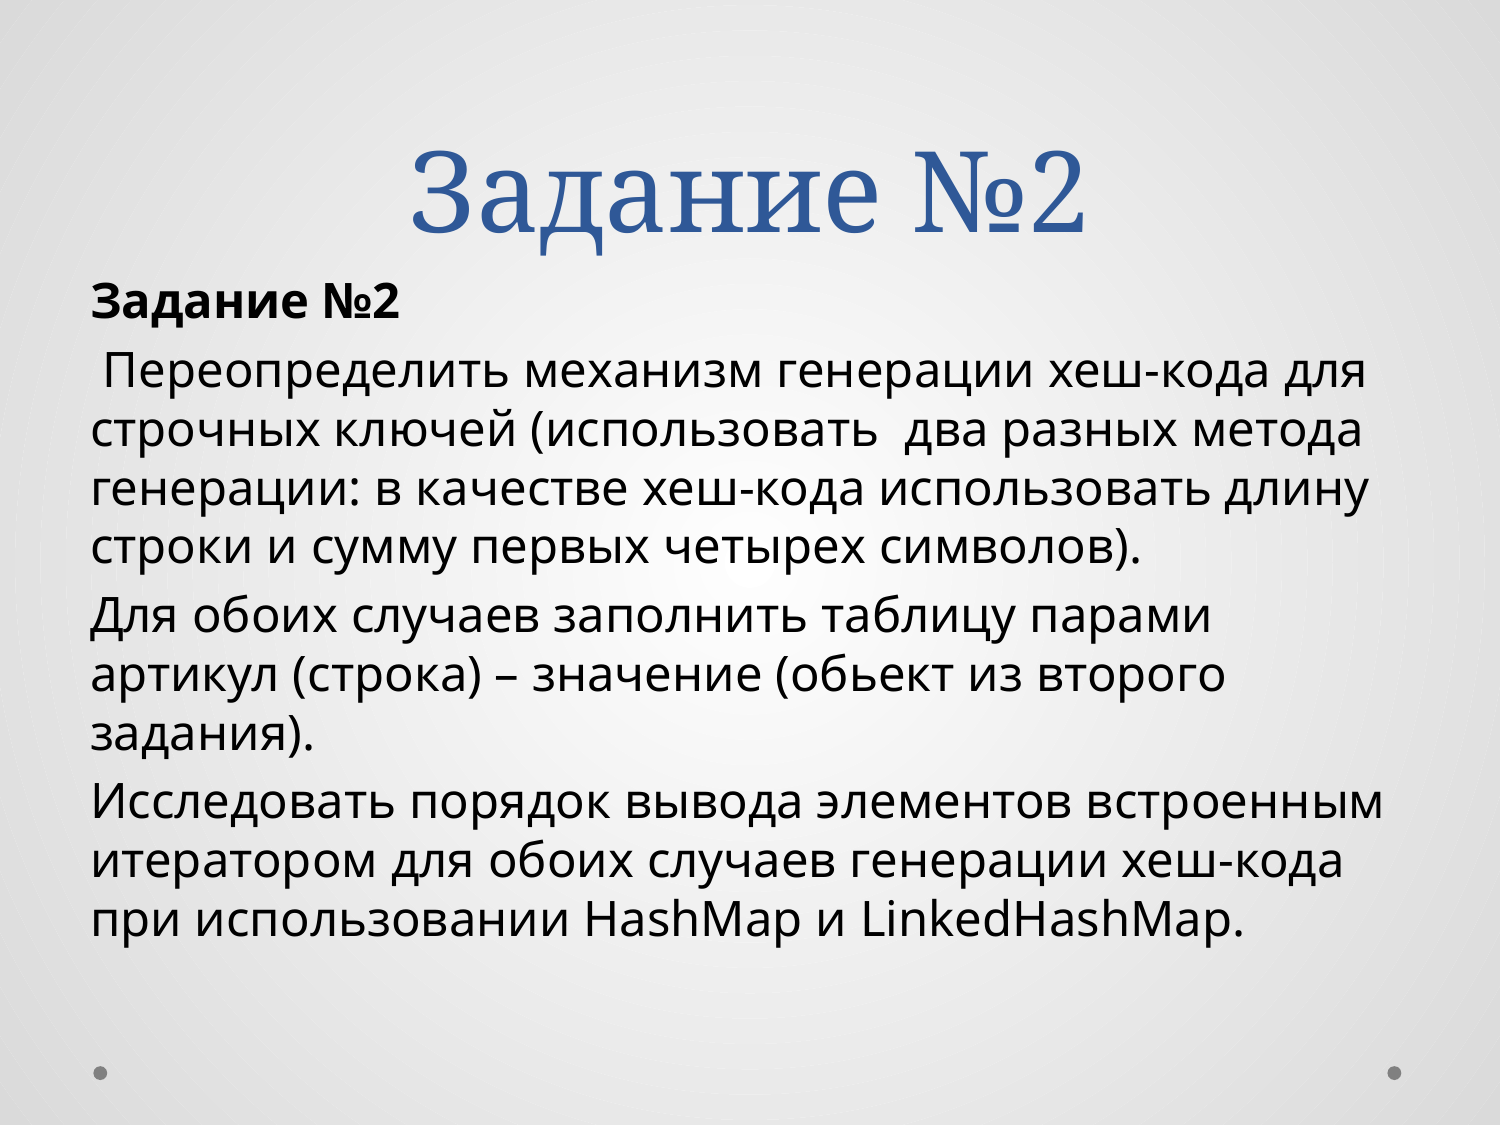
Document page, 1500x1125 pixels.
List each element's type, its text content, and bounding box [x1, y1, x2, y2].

list Задание №2 Переопределить механизм генерации хеш-кода для строчных ключей (использовать два разных метода генерации: в качестве хеш-кода использовать длину строки и сумму первых четырех символов). Для обоих случаев заполнить таблицу парами артикул (строка) – значение (обьект из второго задания). Исследовать порядок вывода элементов встроенным итератором для обоих случаев генерации хеш-кода при использовании HashMap и LinkedHashMap. [75, 262, 1425, 1005]
title Задание №2 [75, 0, 1425, 262]
